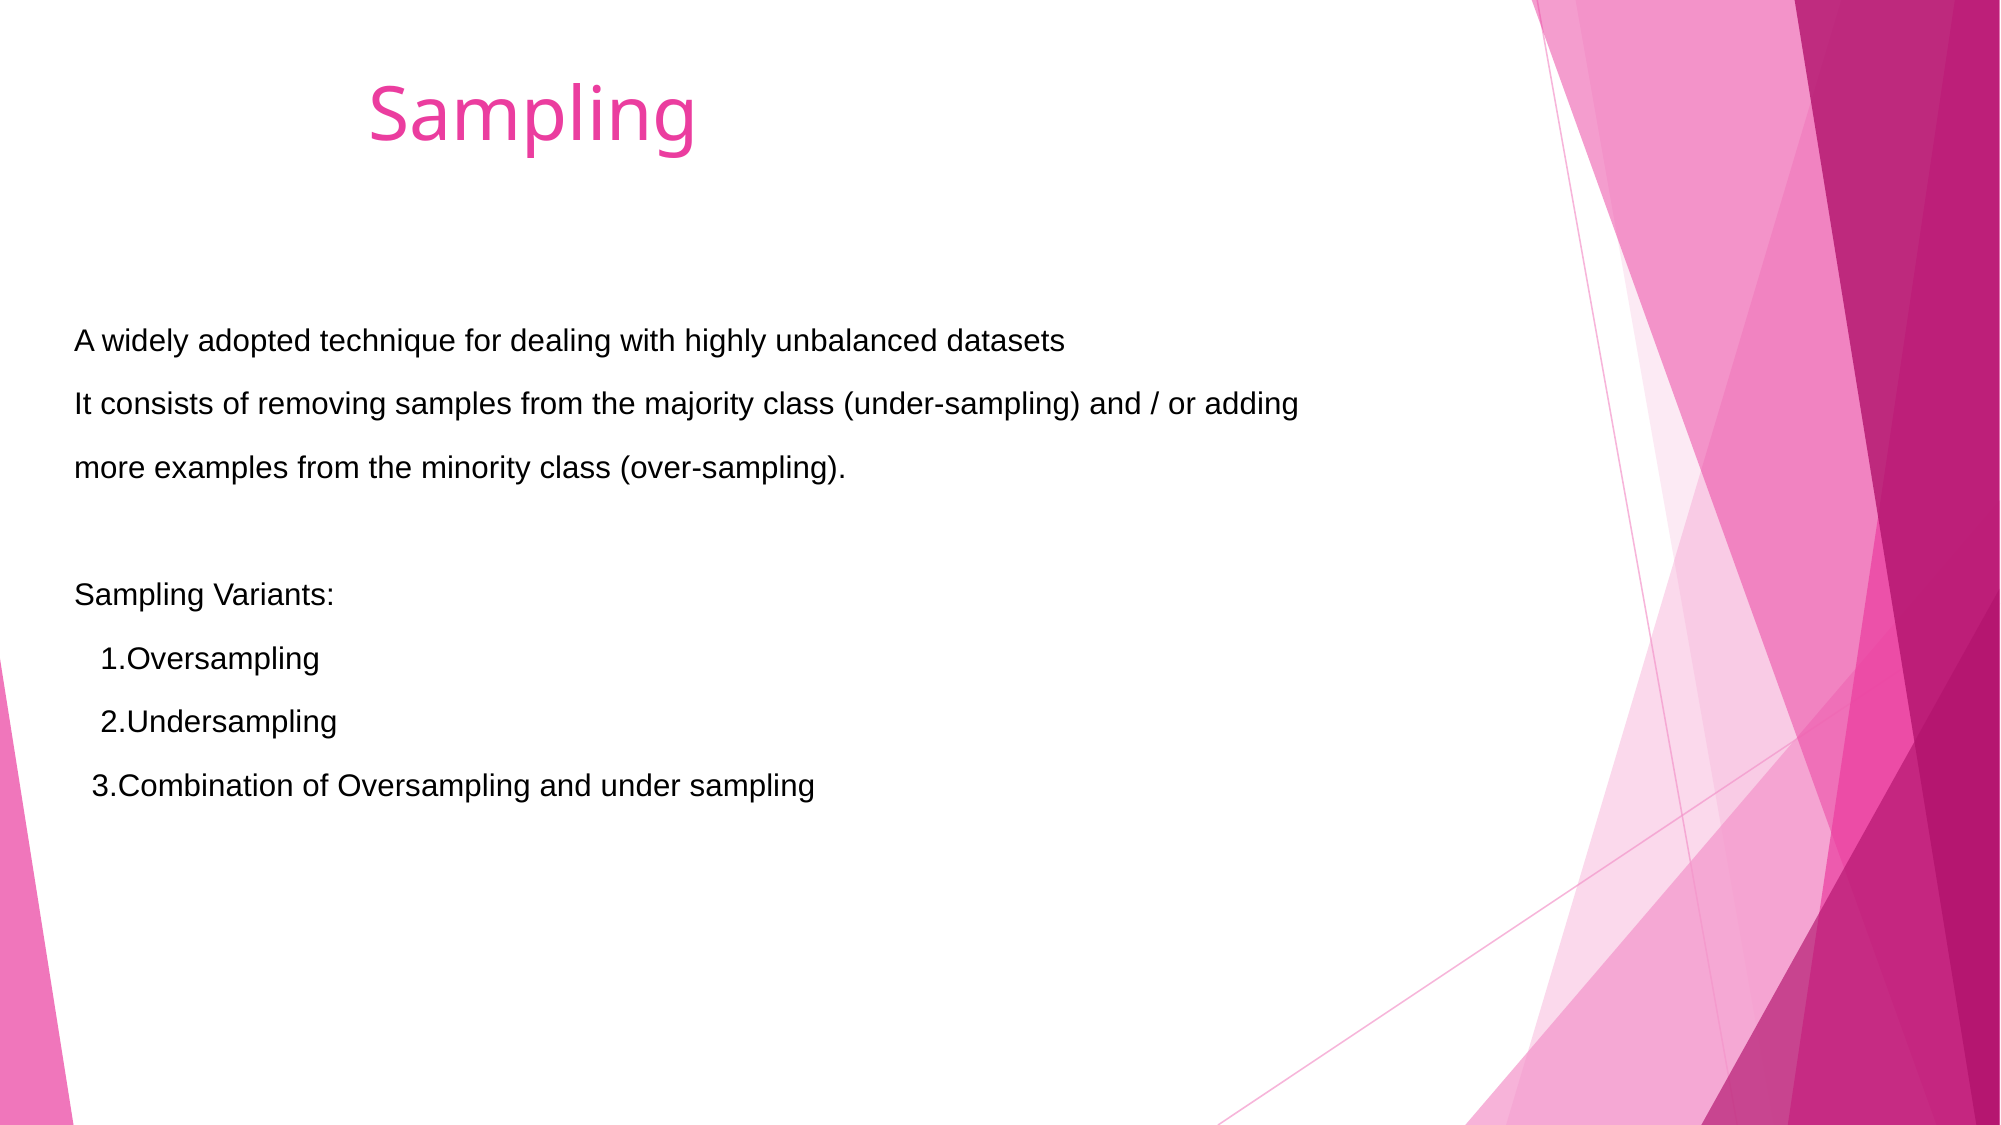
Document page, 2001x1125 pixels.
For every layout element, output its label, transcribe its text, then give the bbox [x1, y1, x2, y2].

title Sampling [67, 57, 1213, 178]
list A widely adopted technique for dealing with highly unbalanced datasets It consists of removing samples from the majority class (under-sampling) and / or adding more examples from the minority class (over-sampling). Sampling Variants: 1.Oversampling 2.Undersampling 3.Combination of Oversampling and under sampling [66, 248, 1364, 878]
